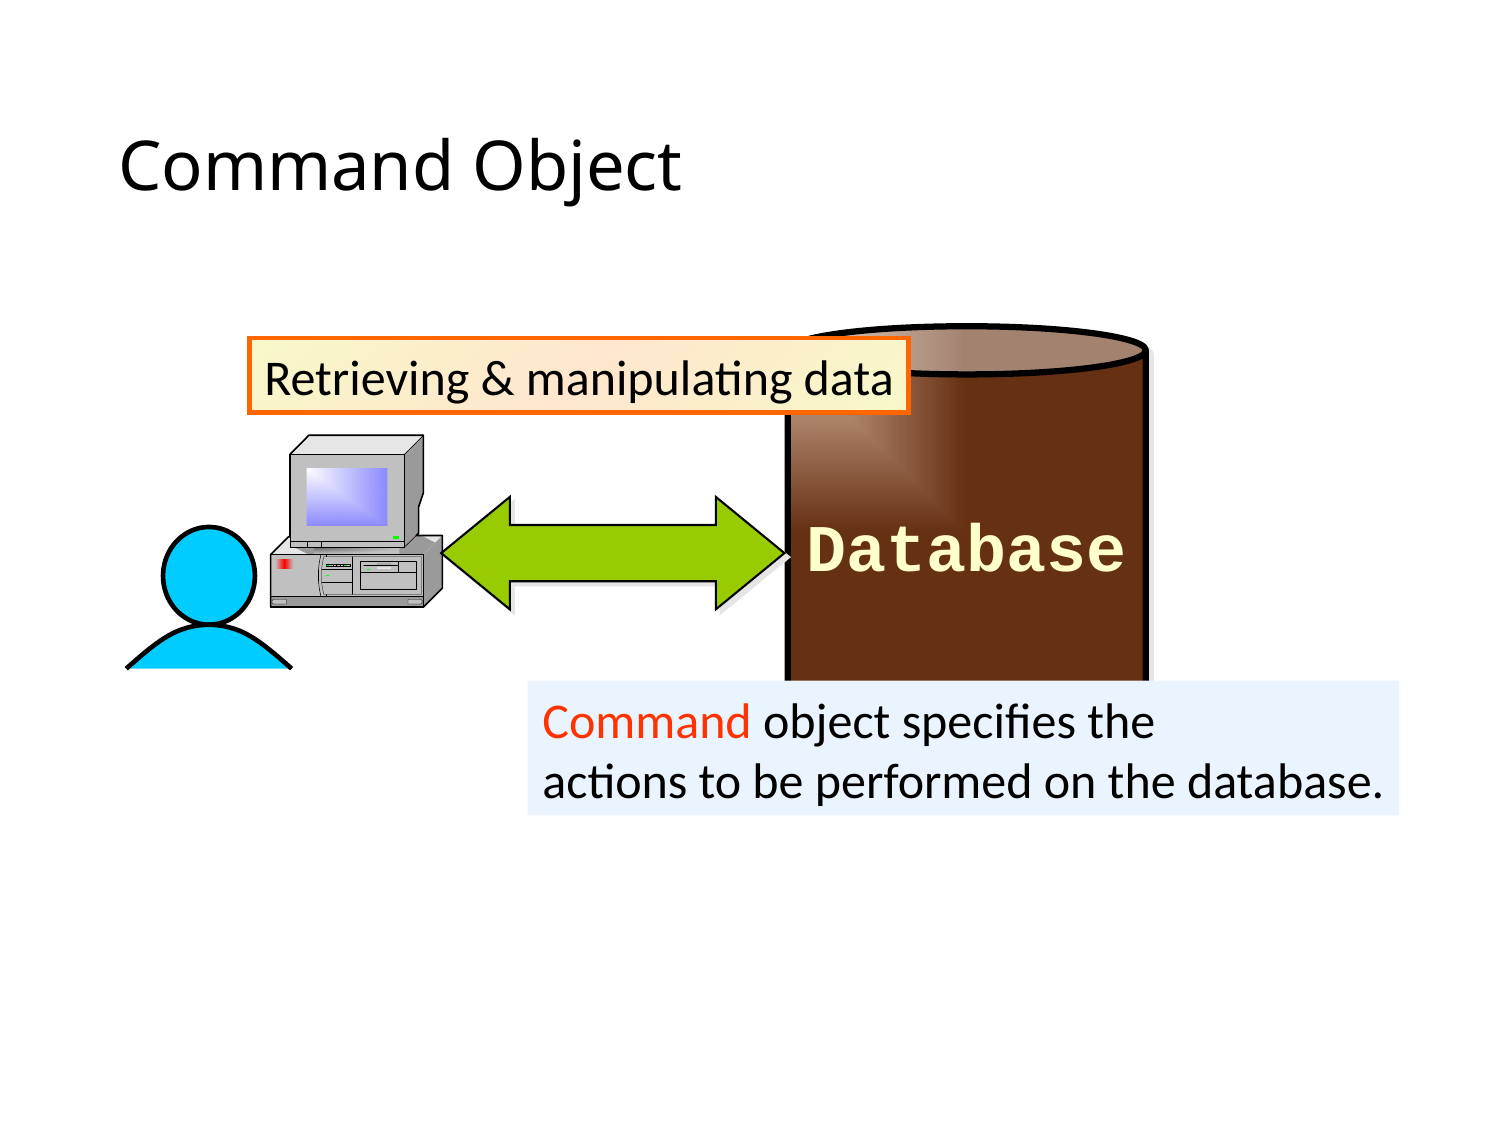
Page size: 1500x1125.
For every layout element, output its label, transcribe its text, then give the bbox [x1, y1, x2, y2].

text_box Command object specifies the actions to be performed on the database. [527, 680, 1400, 816]
text_box Database [787, 326, 1146, 680]
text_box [126, 527, 292, 669]
text_box Retrieving & manipulating data [249, 337, 909, 413]
title Command Object [103, 59, 1397, 278]
text_box [446, 496, 785, 610]
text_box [267, 432, 446, 610]
